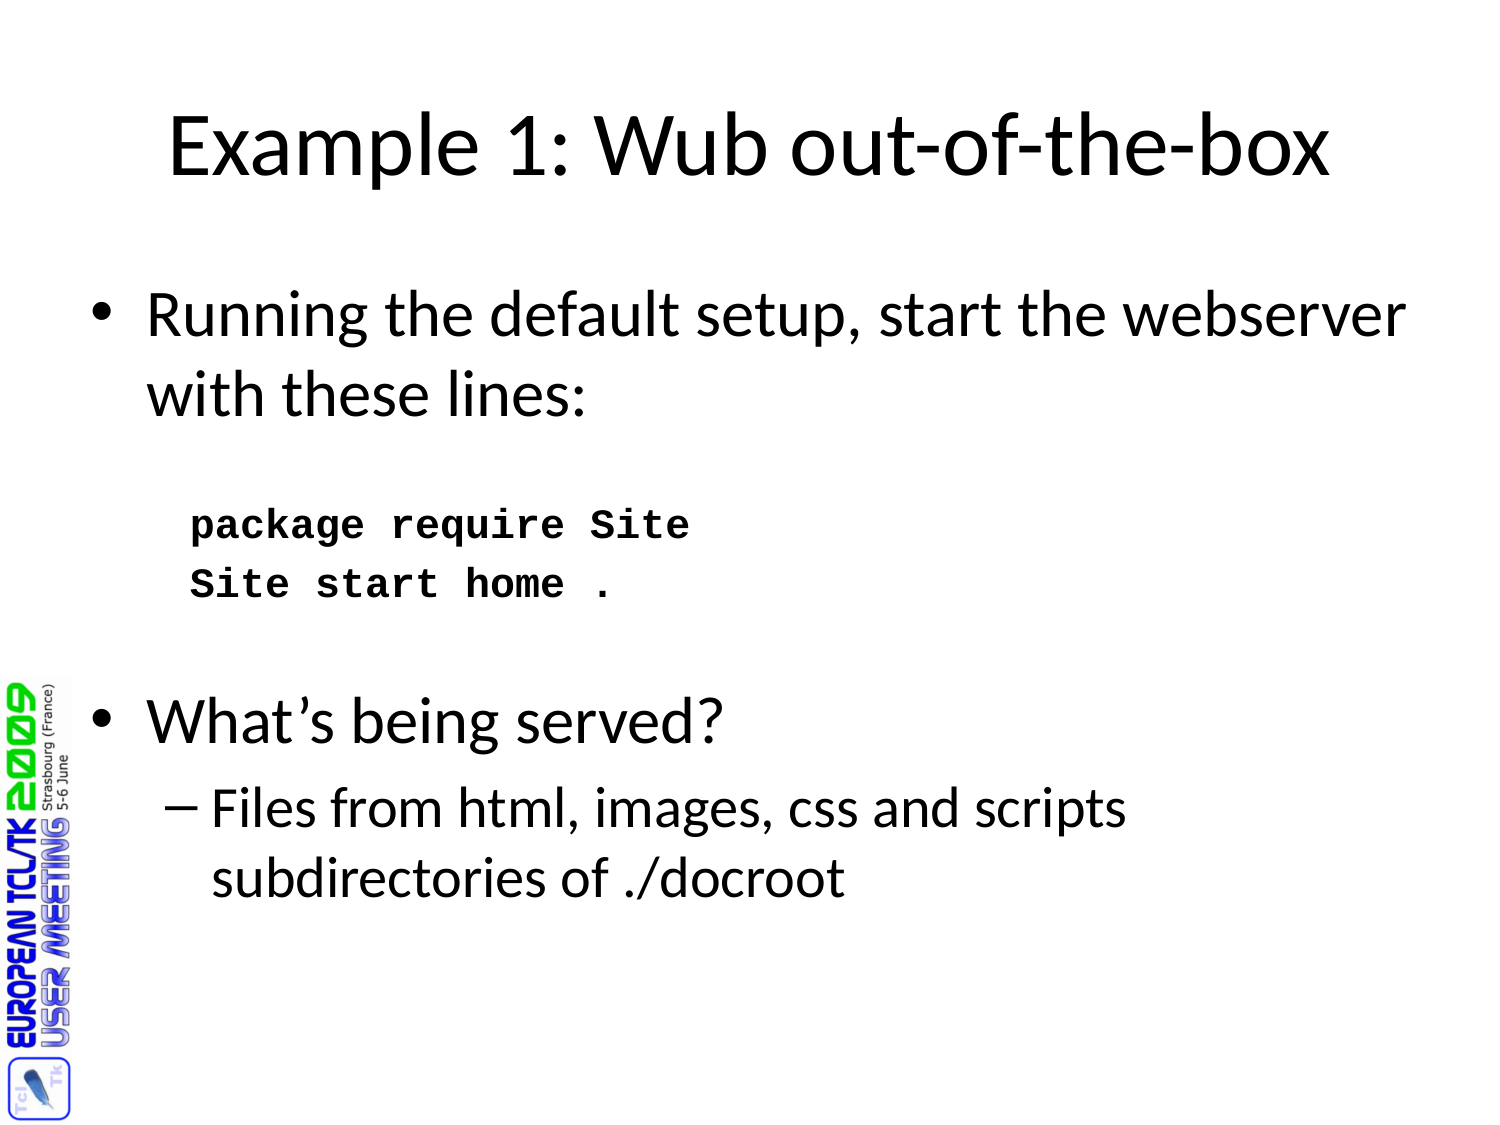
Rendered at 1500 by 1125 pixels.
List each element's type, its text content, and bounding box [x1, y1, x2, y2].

picture [1, 675, 71, 1124]
title Example 1: Wub out-of-the-box [75, 45, 1425, 233]
list Running the default setup, start the webserver with these lines: package require Site Site start home . What’s being served? Files from html, images, css and scripts subdirectories of ./docroot [75, 262, 1425, 1005]
